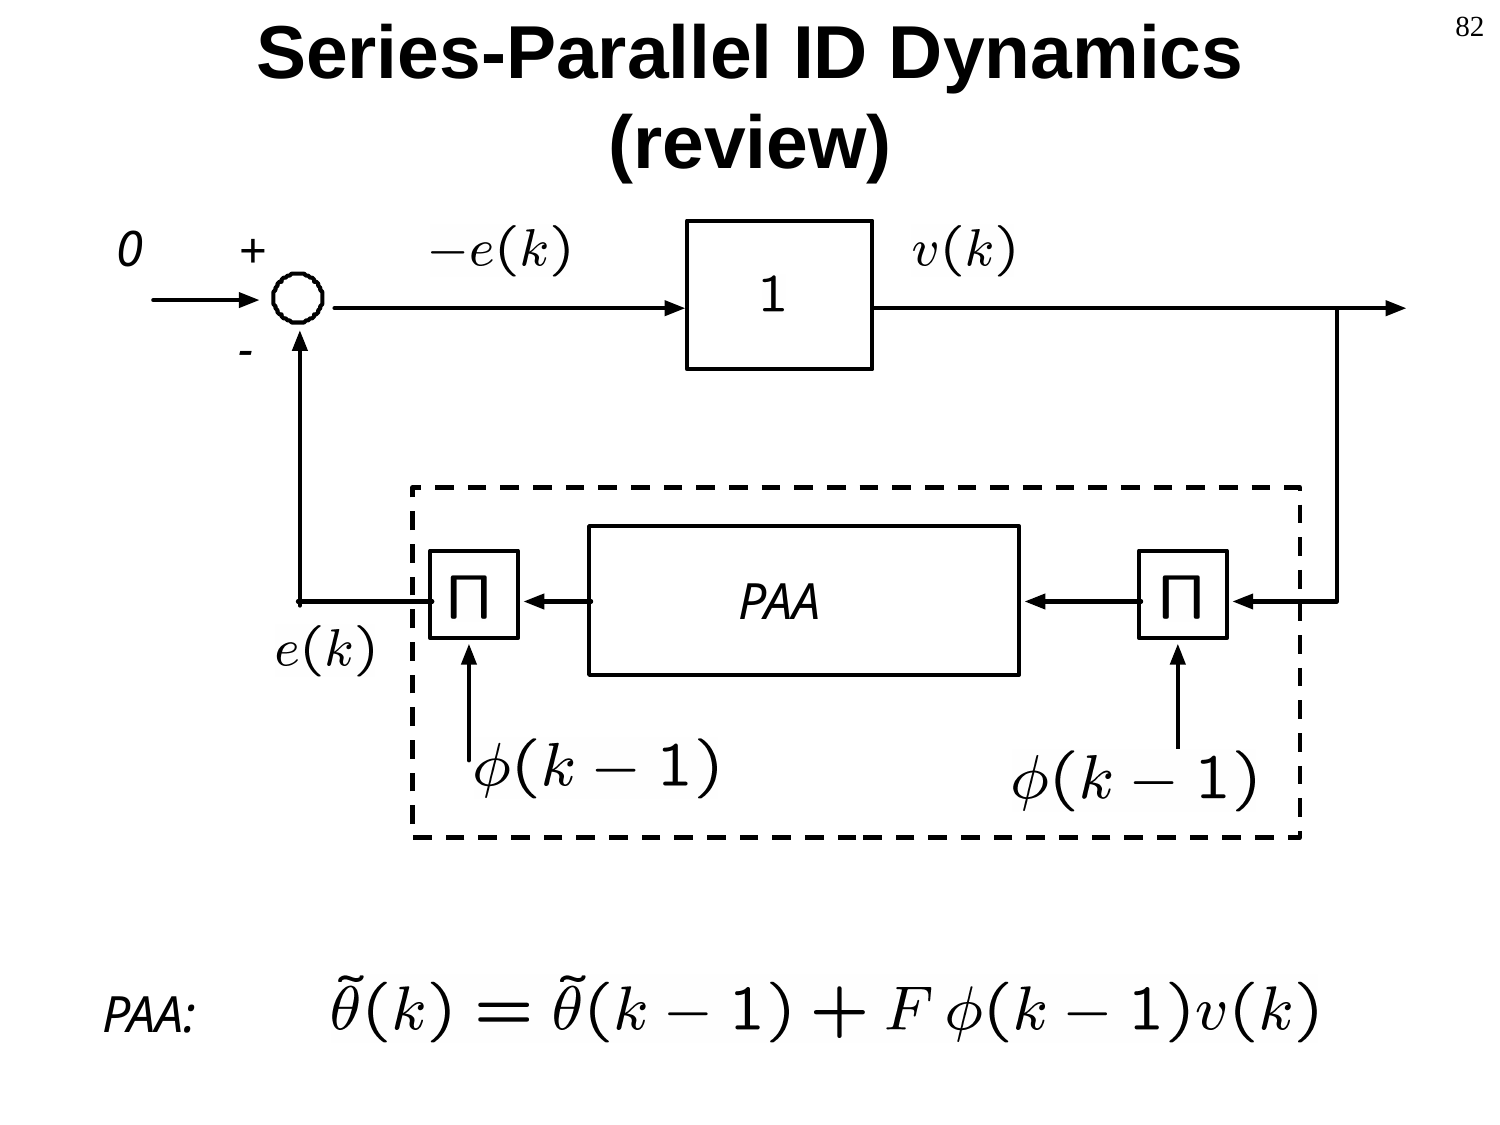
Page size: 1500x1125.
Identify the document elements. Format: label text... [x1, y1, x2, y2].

title Series-Parallel ID Dynamics (review) [112, 0, 1388, 188]
text_box PAA: [87, 974, 212, 1050]
text_box [412, 771, 1300, 838]
picture [112, 212, 1407, 812]
slide_number 82 [1388, 0, 1500, 76]
picture [331, 974, 1318, 1043]
